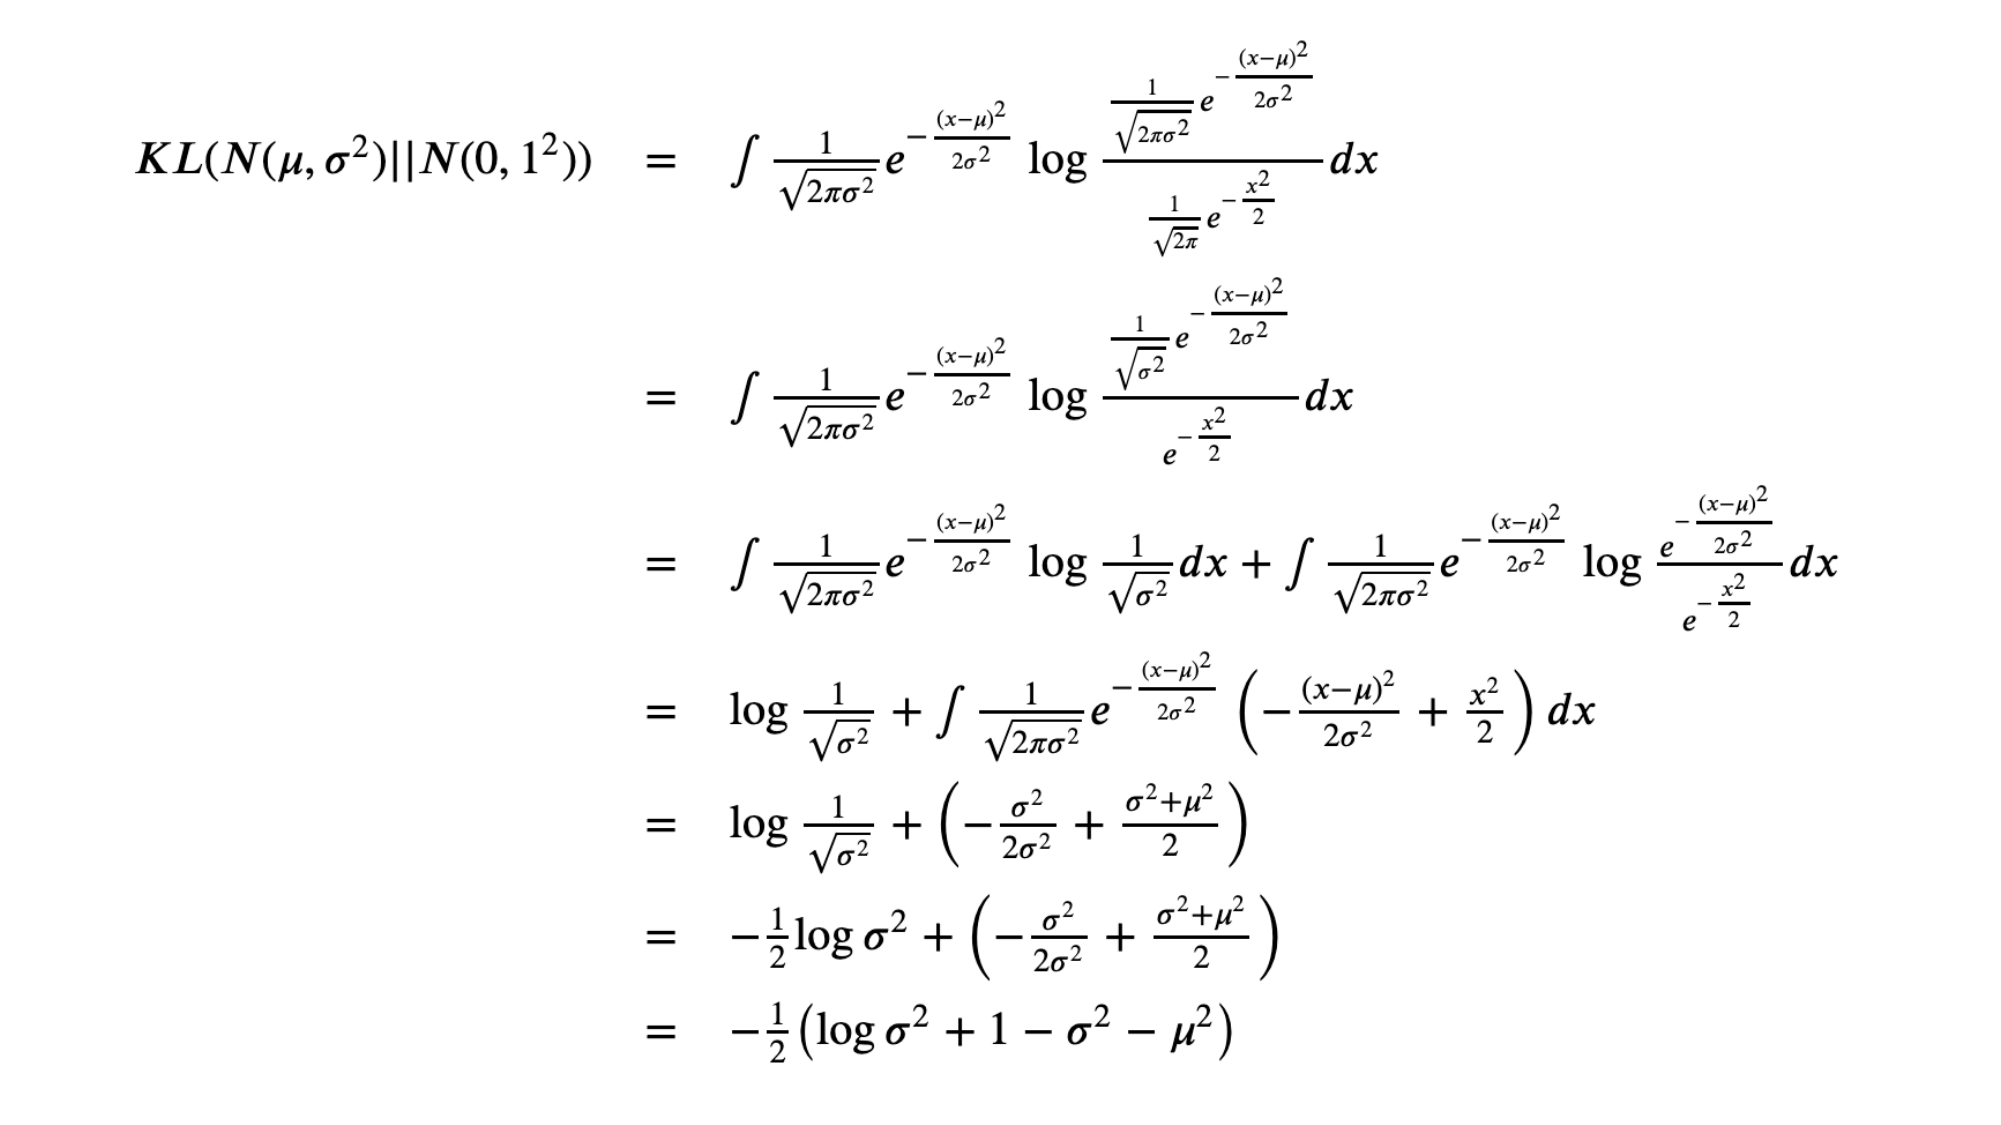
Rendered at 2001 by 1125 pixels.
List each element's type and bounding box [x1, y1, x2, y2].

picture [97, 22, 1903, 1103]
